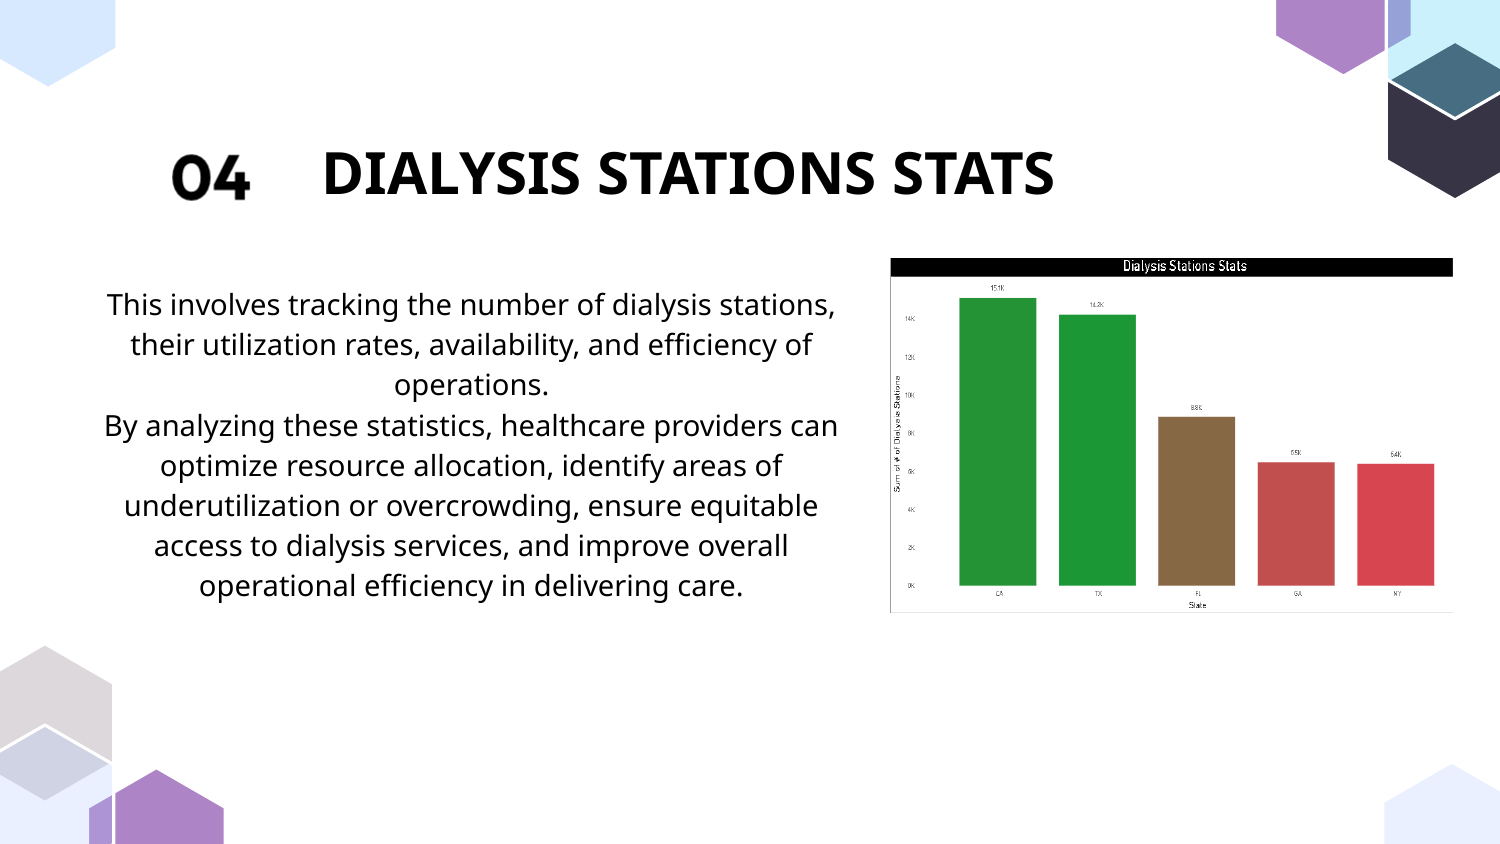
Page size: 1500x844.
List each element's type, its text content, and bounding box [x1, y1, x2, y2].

subtitle This involves tracking the number of dialysis stations, their utilization rates, availability, and efficiency of operations. By analyzing these statistics, healthcare providers can optimize resource allocation, identify areas of underutilization or overcrowding, ensure equitable access to dialysis services, and improve overall operational efficiency in delivering care. [63, 266, 881, 677]
picture [890, 258, 1453, 613]
picture [131, 119, 290, 254]
title DIALYSIS STATIONS STATS [306, 87, 1124, 222]
